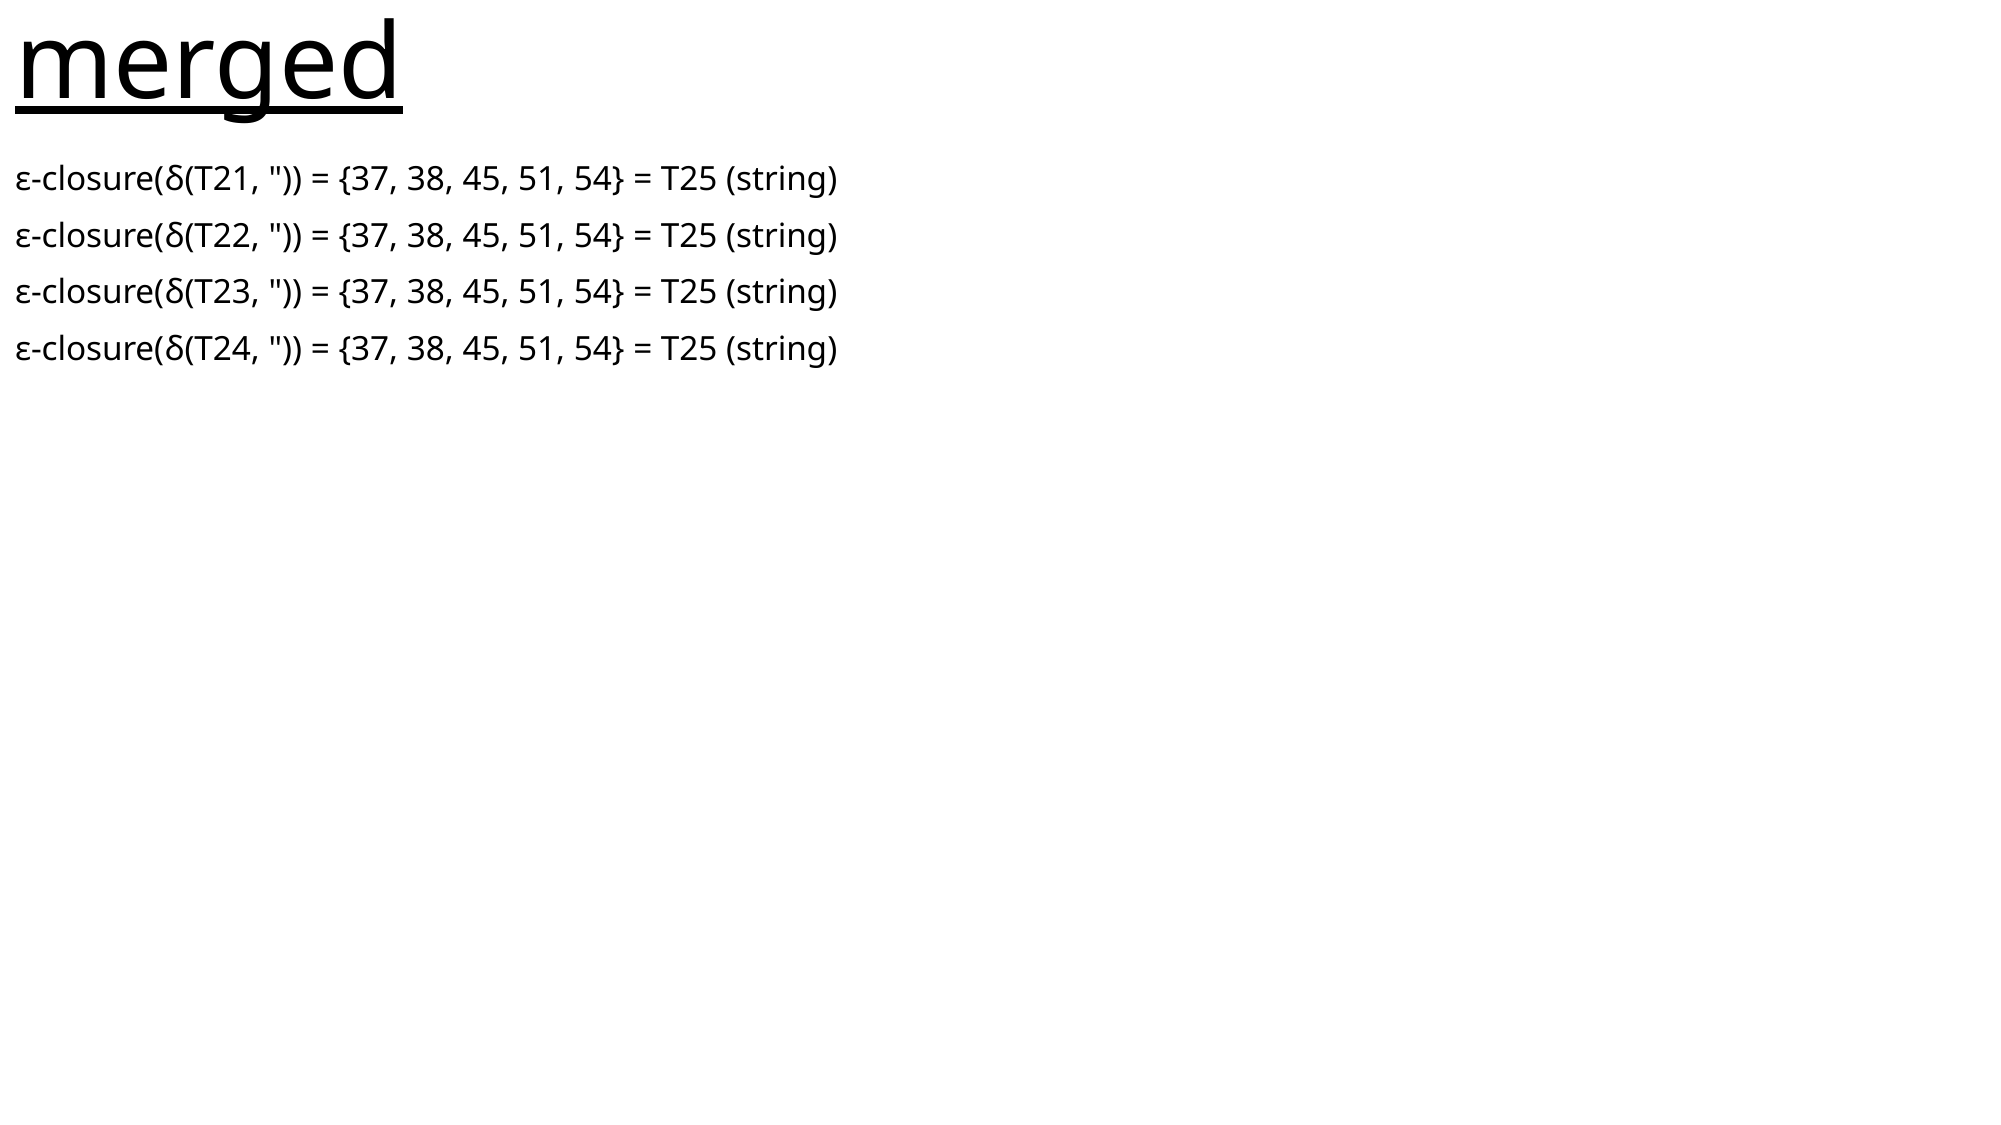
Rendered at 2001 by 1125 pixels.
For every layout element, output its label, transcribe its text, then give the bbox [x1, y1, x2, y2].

title merged [0, 0, 1500, 129]
text_box ε-closure(δ(T21, ")) = {37, 38, 45, 51, 54} = T25 (string) ε-closure(δ(T22, ")) = {37, 38, 45, 51, 54} = T25 (string) ε-closure(δ(T23, ")) = {37, 38, 45, 51, 54} = T25 (string) ε-closure(δ(T24, ")) = {37, 38, 45, 51, 54} = T25 (string) [0, 154, 2000, 1125]
